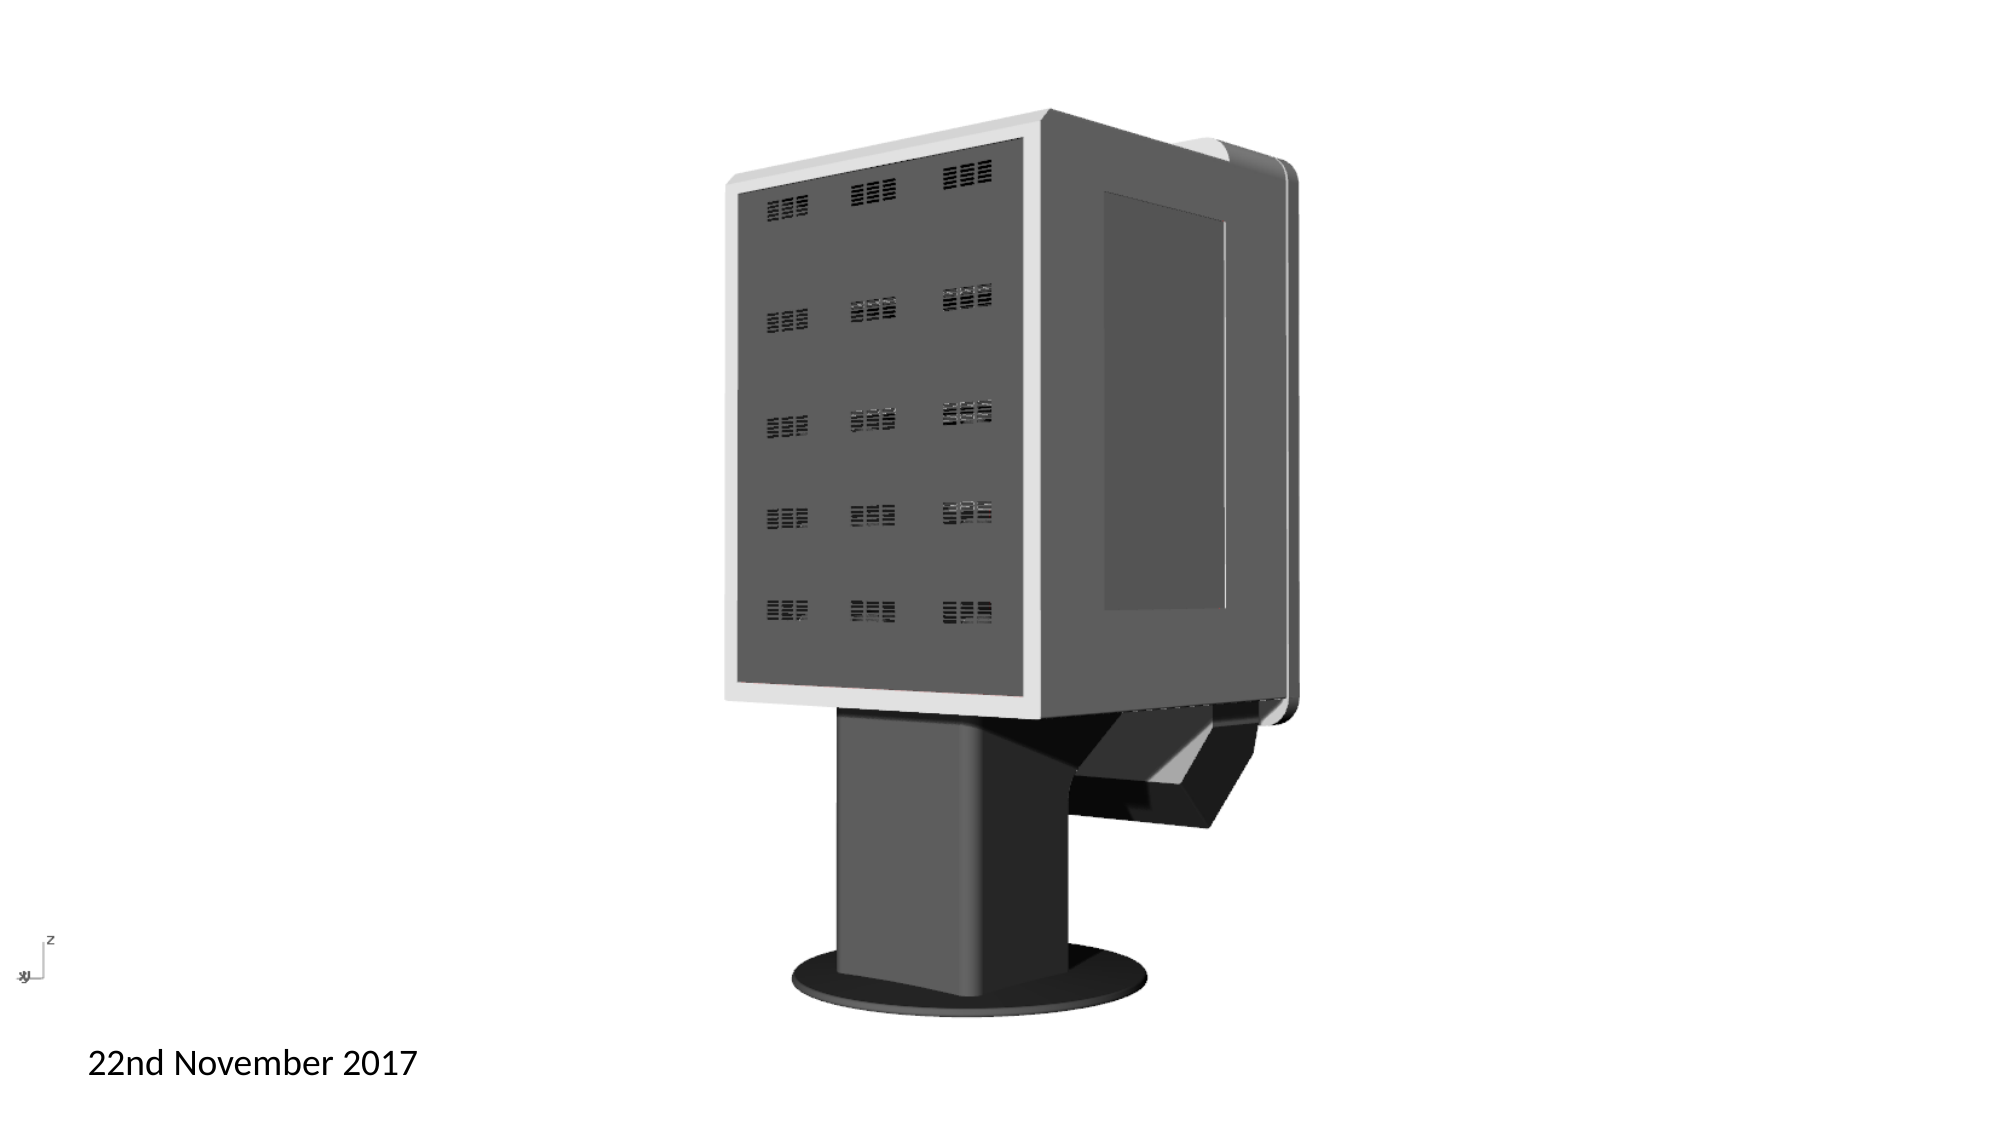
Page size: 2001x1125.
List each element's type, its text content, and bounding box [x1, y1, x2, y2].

text_box 22nd November 2017 [72, 1030, 434, 1091]
picture [0, 103, 2000, 1022]
